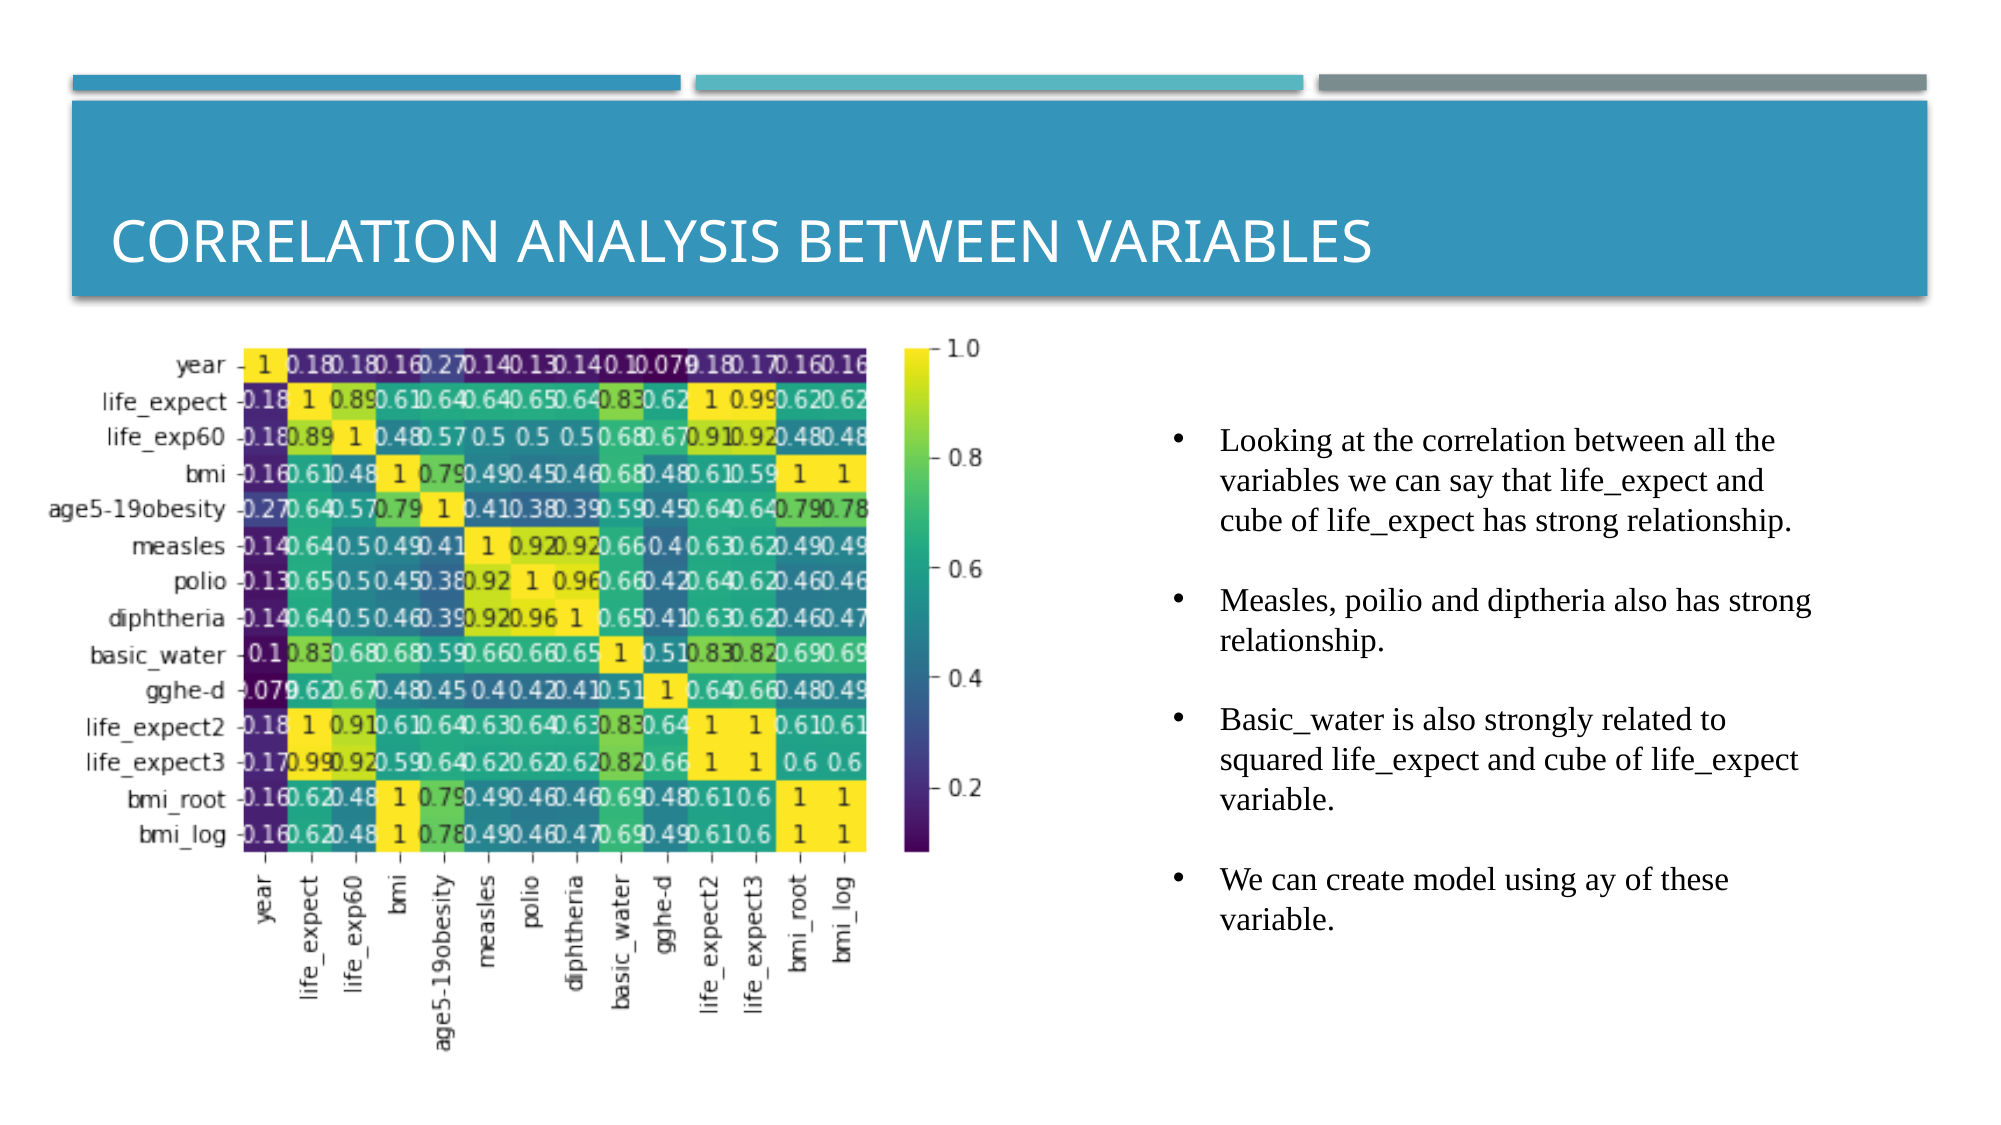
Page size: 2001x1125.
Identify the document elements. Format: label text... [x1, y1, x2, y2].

picture [30, 322, 1001, 1068]
text_box Looking at the correlation between all the variables we can say that life_expect and cube of life_expect has strong relationship. Measles, poilio and diptheria also has strong relationship. Basic_water is also strongly related to squared life_expect and cube of life_expect variable. We can create model using ay of these variable. [1158, 410, 1846, 945]
title Correlation Analysis between variables [95, 115, 1905, 282]
